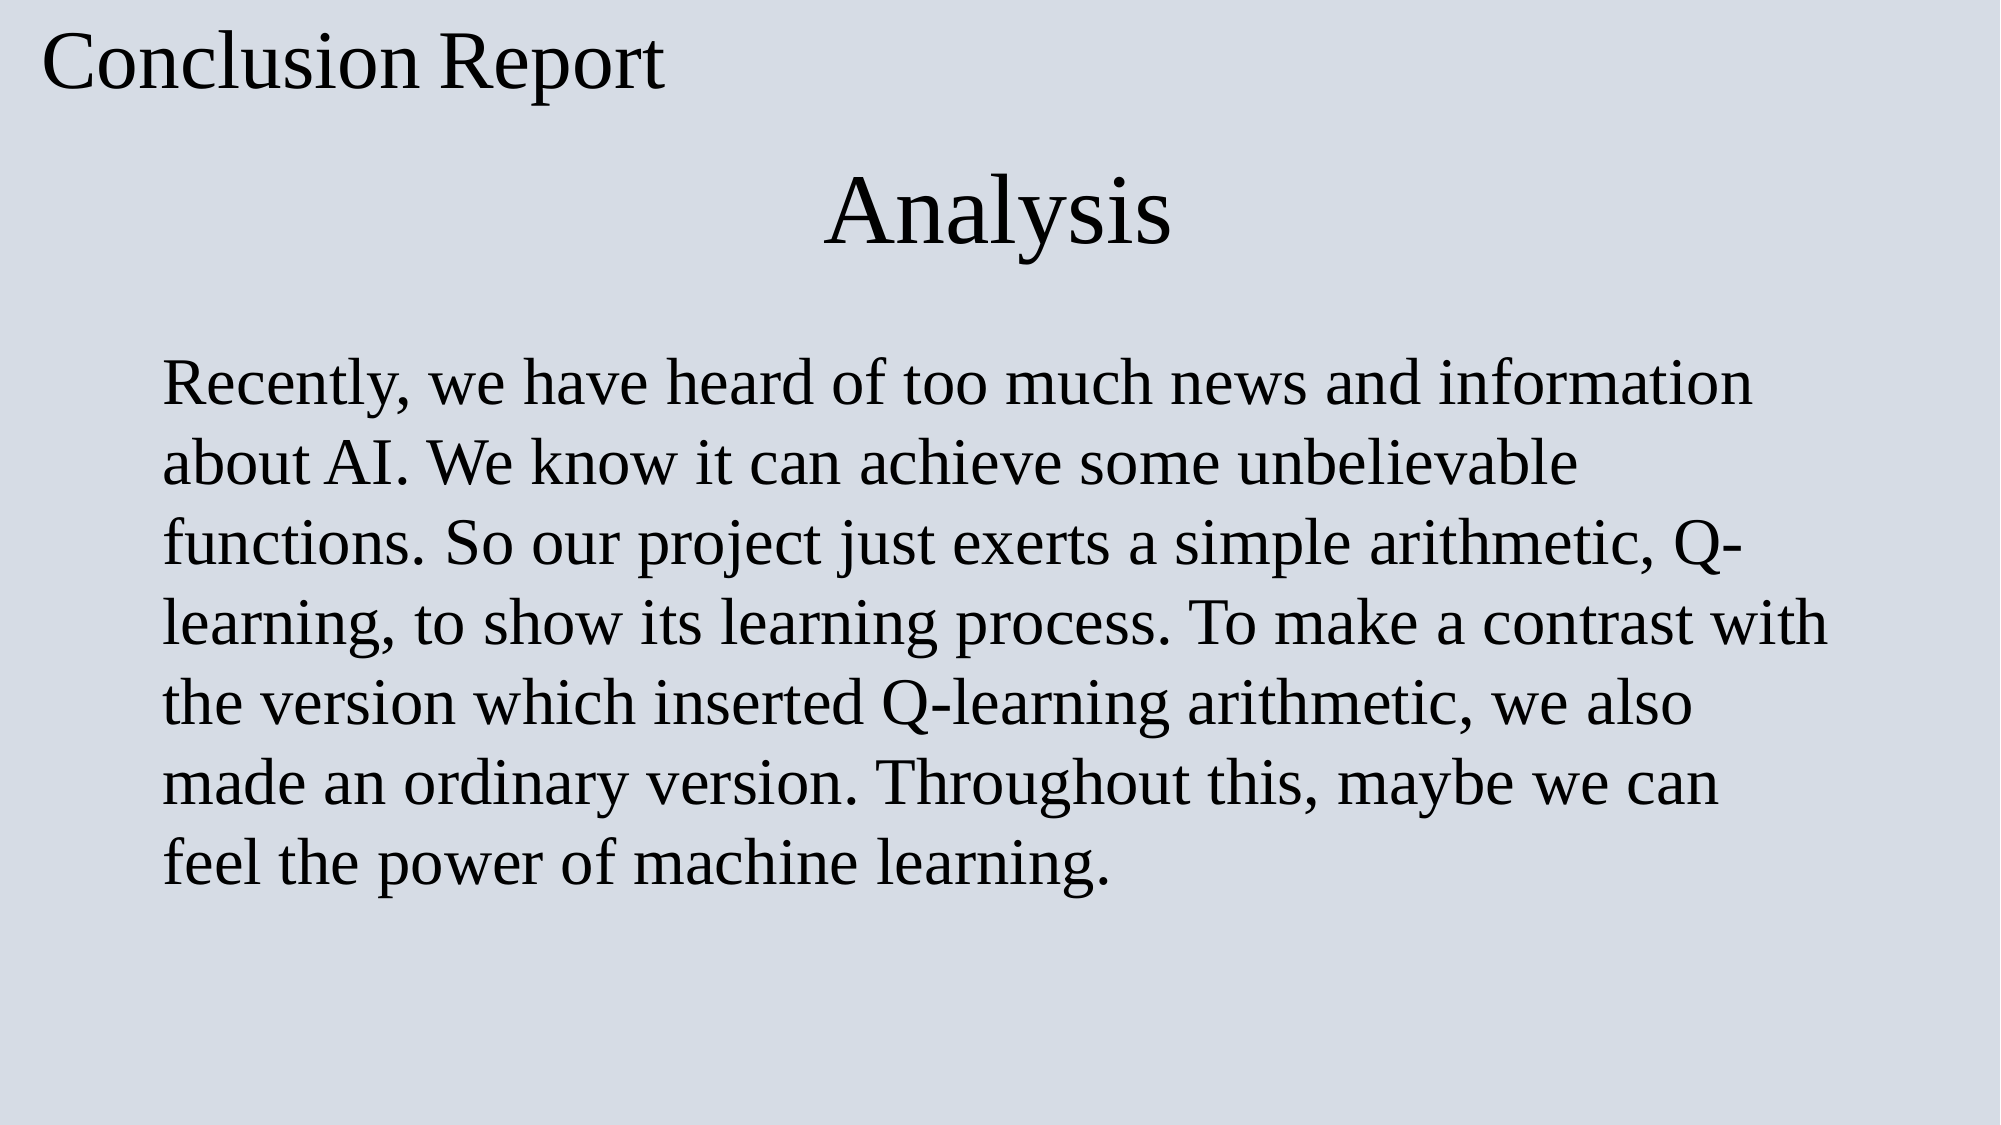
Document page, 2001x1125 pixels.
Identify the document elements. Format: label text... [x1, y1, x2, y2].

text_box Analysis [808, 136, 1192, 272]
text_box Recently, we have heard of too much news and information about AI. We know it can achieve some unbelievable functions. So our project just exerts a simple arithmetic, Q-learning, to show its learning process. To make a contrast with the version which inserted Q-learning arithmetic, we also made an ordinary version. Throughout this, maybe we can feel the power of machine learning. [147, 330, 1853, 906]
text_box Conclusion Report [26, 0, 904, 114]
